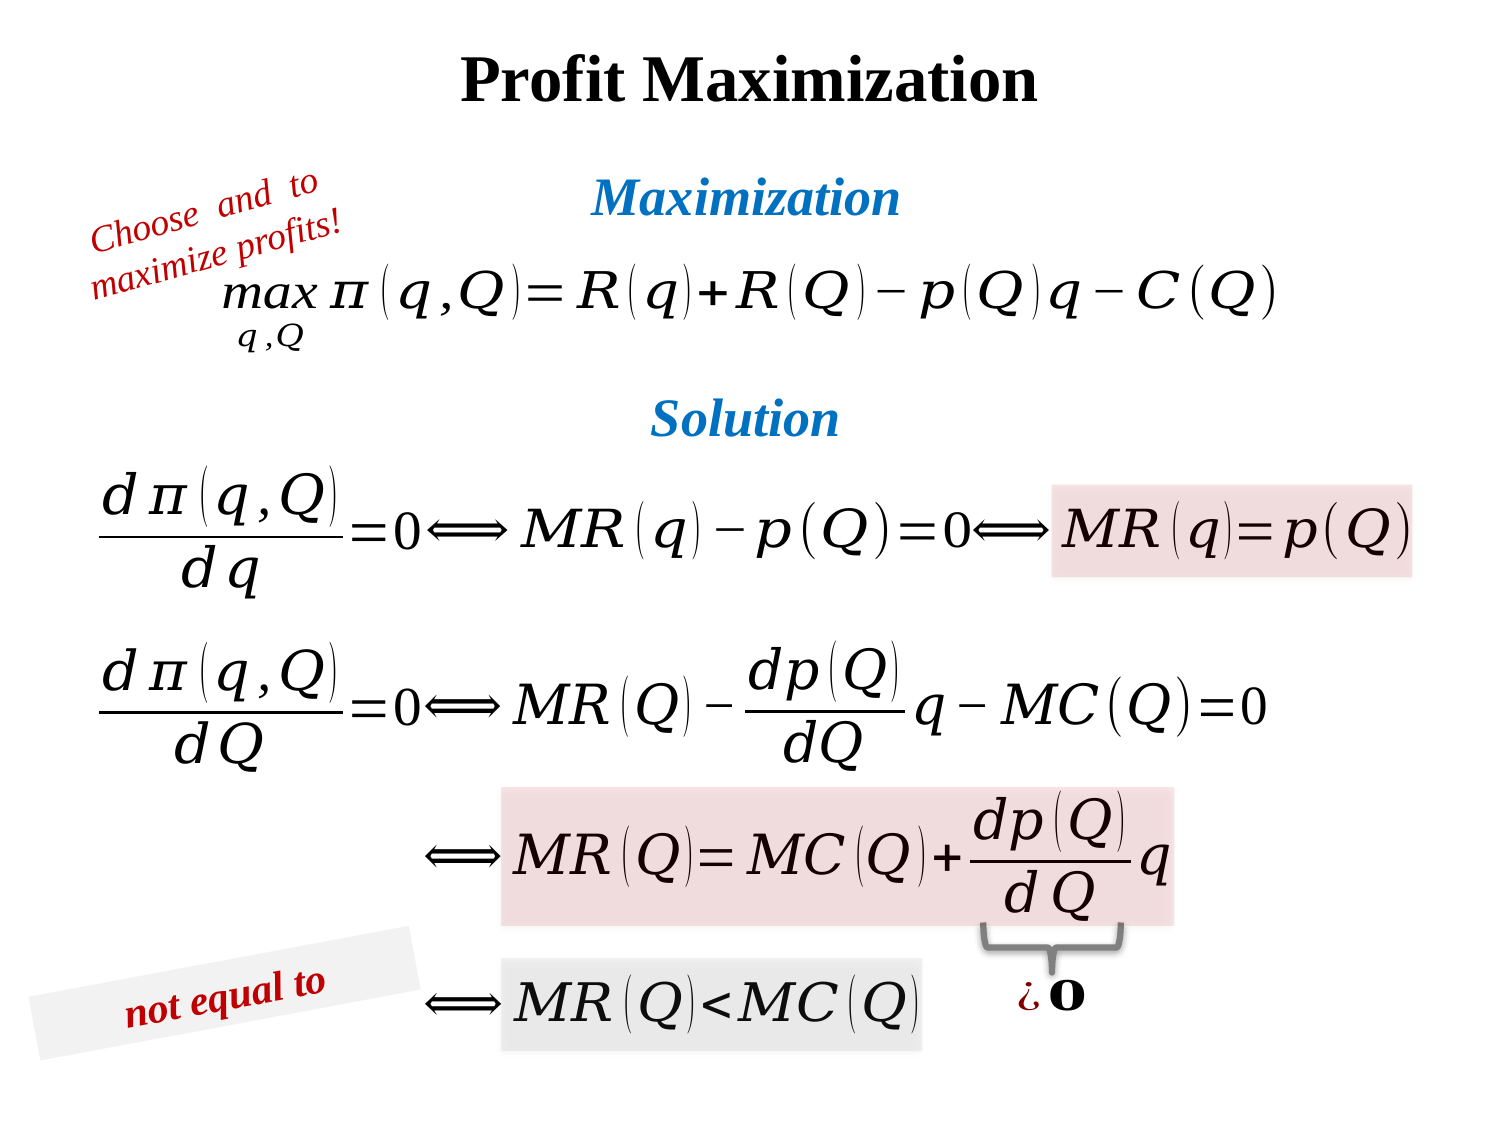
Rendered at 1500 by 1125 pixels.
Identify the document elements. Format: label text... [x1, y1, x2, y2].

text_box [982, 922, 1121, 1021]
text_box [1051, 484, 1413, 578]
text_box [500, 786, 1175, 927]
text_box Maximization [576, 154, 933, 234]
text_box [500, 957, 923, 1052]
text_box Solution [636, 374, 864, 455]
title Profit Maximization [49, 0, 1451, 151]
